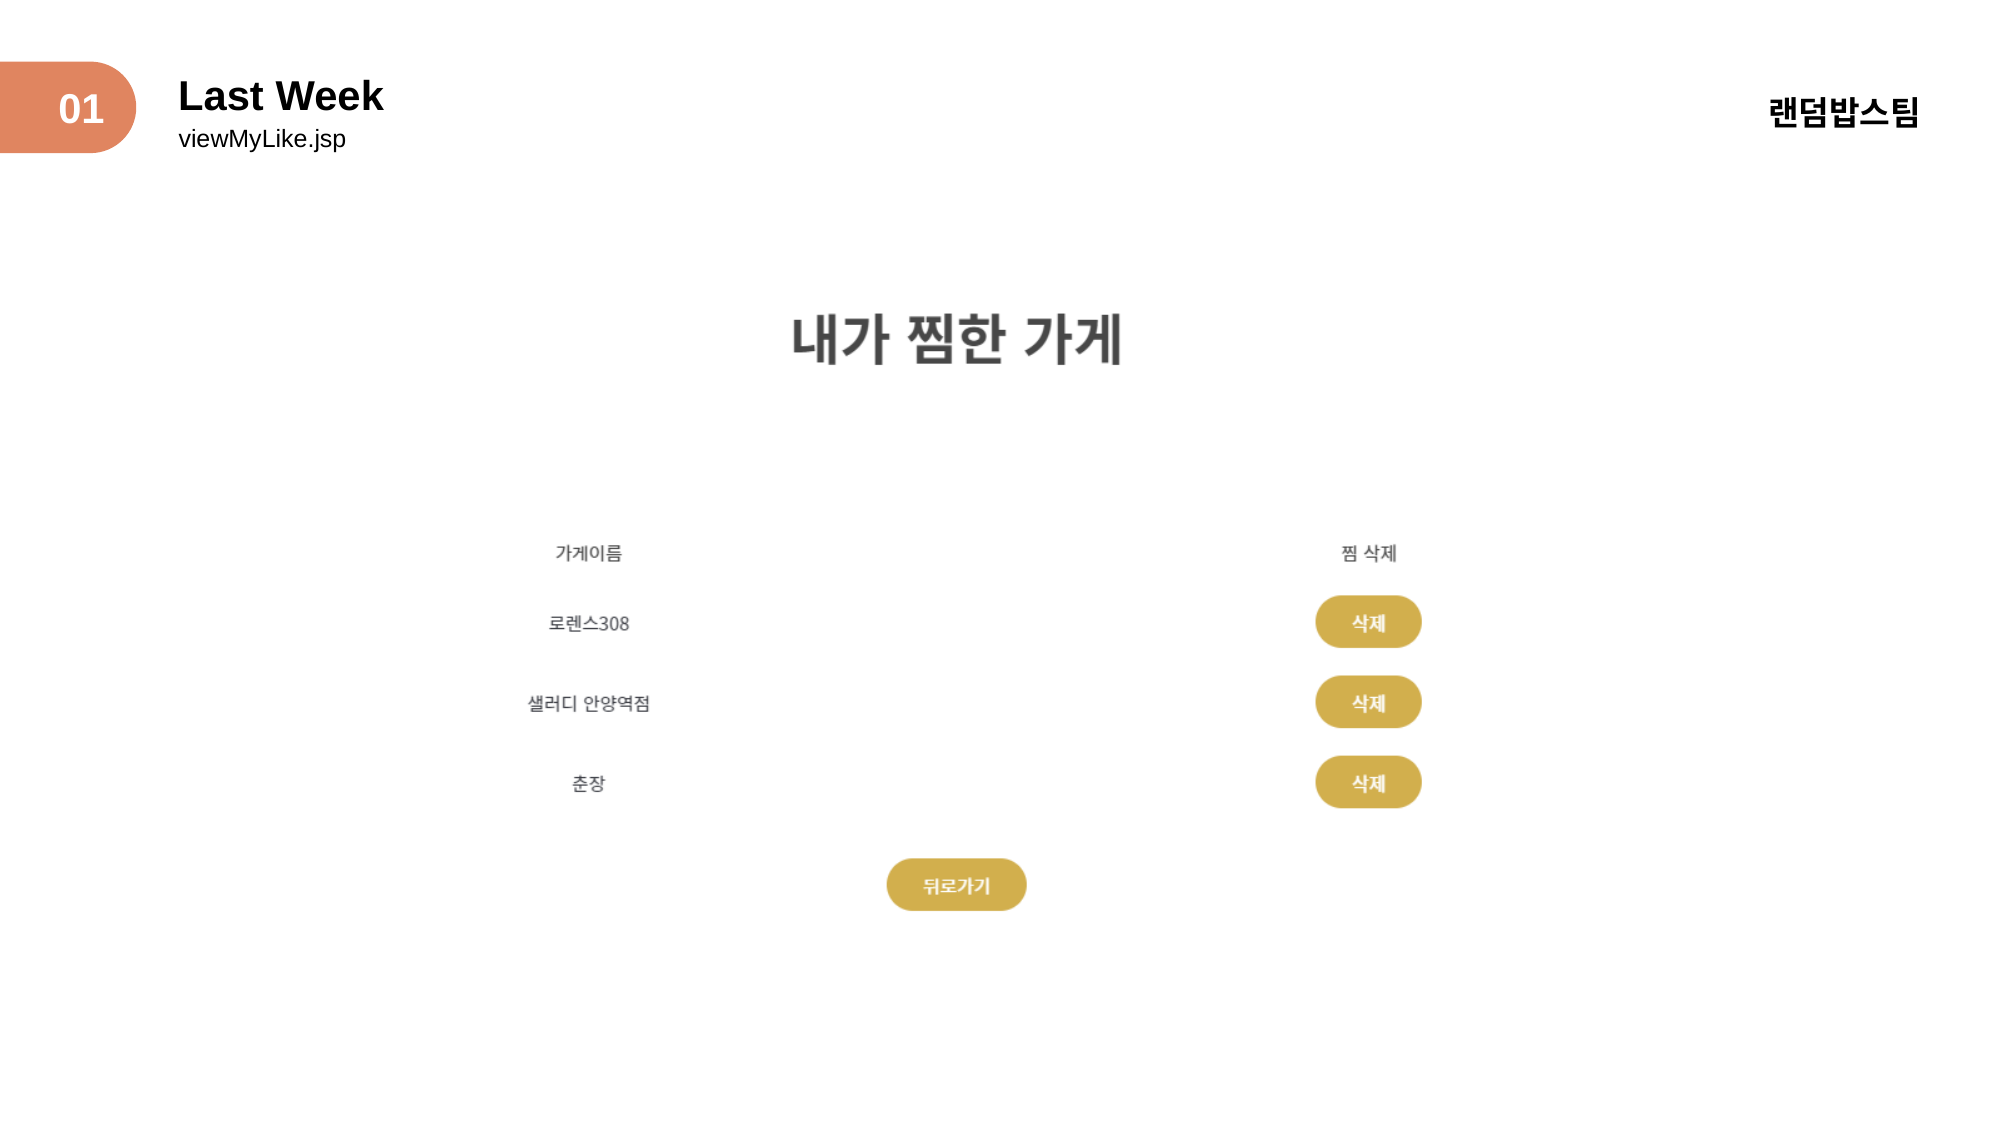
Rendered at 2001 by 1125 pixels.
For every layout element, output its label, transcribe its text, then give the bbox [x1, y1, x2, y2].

text_box Last Week [163, 61, 400, 127]
text_box viewMyLike.jsp [163, 114, 362, 160]
text_box 랜덤밥스팀 [1753, 84, 1936, 140]
picture [443, 201, 1557, 1005]
text_box [0, 60, 138, 155]
text_box 01 [43, 74, 120, 140]
